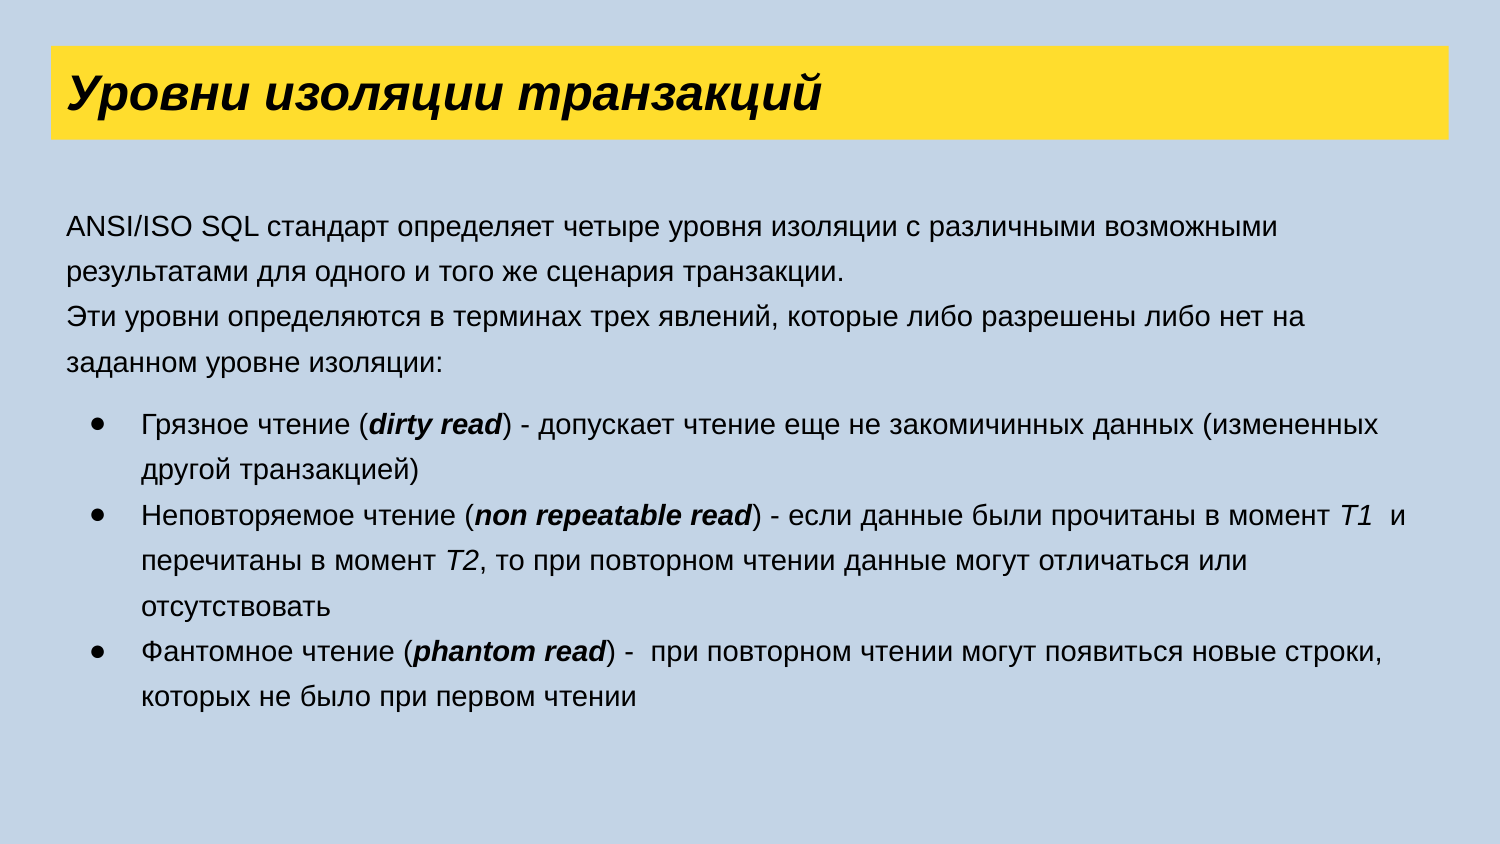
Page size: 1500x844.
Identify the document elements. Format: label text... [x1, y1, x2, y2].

text_box Уровни изоляции транзакций [51, 45, 1449, 140]
text_box ANSI/ISO SQL стандарт определяет четыре уровня изоляции с различными возможными результатами для одного и того же сценария транзакции. Эти уровни определяются в терминах трех явлений, которые либо разрешены либо нет на заданном уровне изоляции: Грязное чтение (dirty read) - допускает чтение еще не закомичинных данных (измененных другой транзакцией) Неповторяемое чтение (non repeatable read) - если данные были прочитаны в момент T1 и перечитаны в момент T2, то при повторном чтении данные могут отличаться или отсутствовать Фантомное чтение (phantom read) - при повторном чтении могут появиться новые строки, которых не было при первом чтении [51, 181, 1449, 739]
